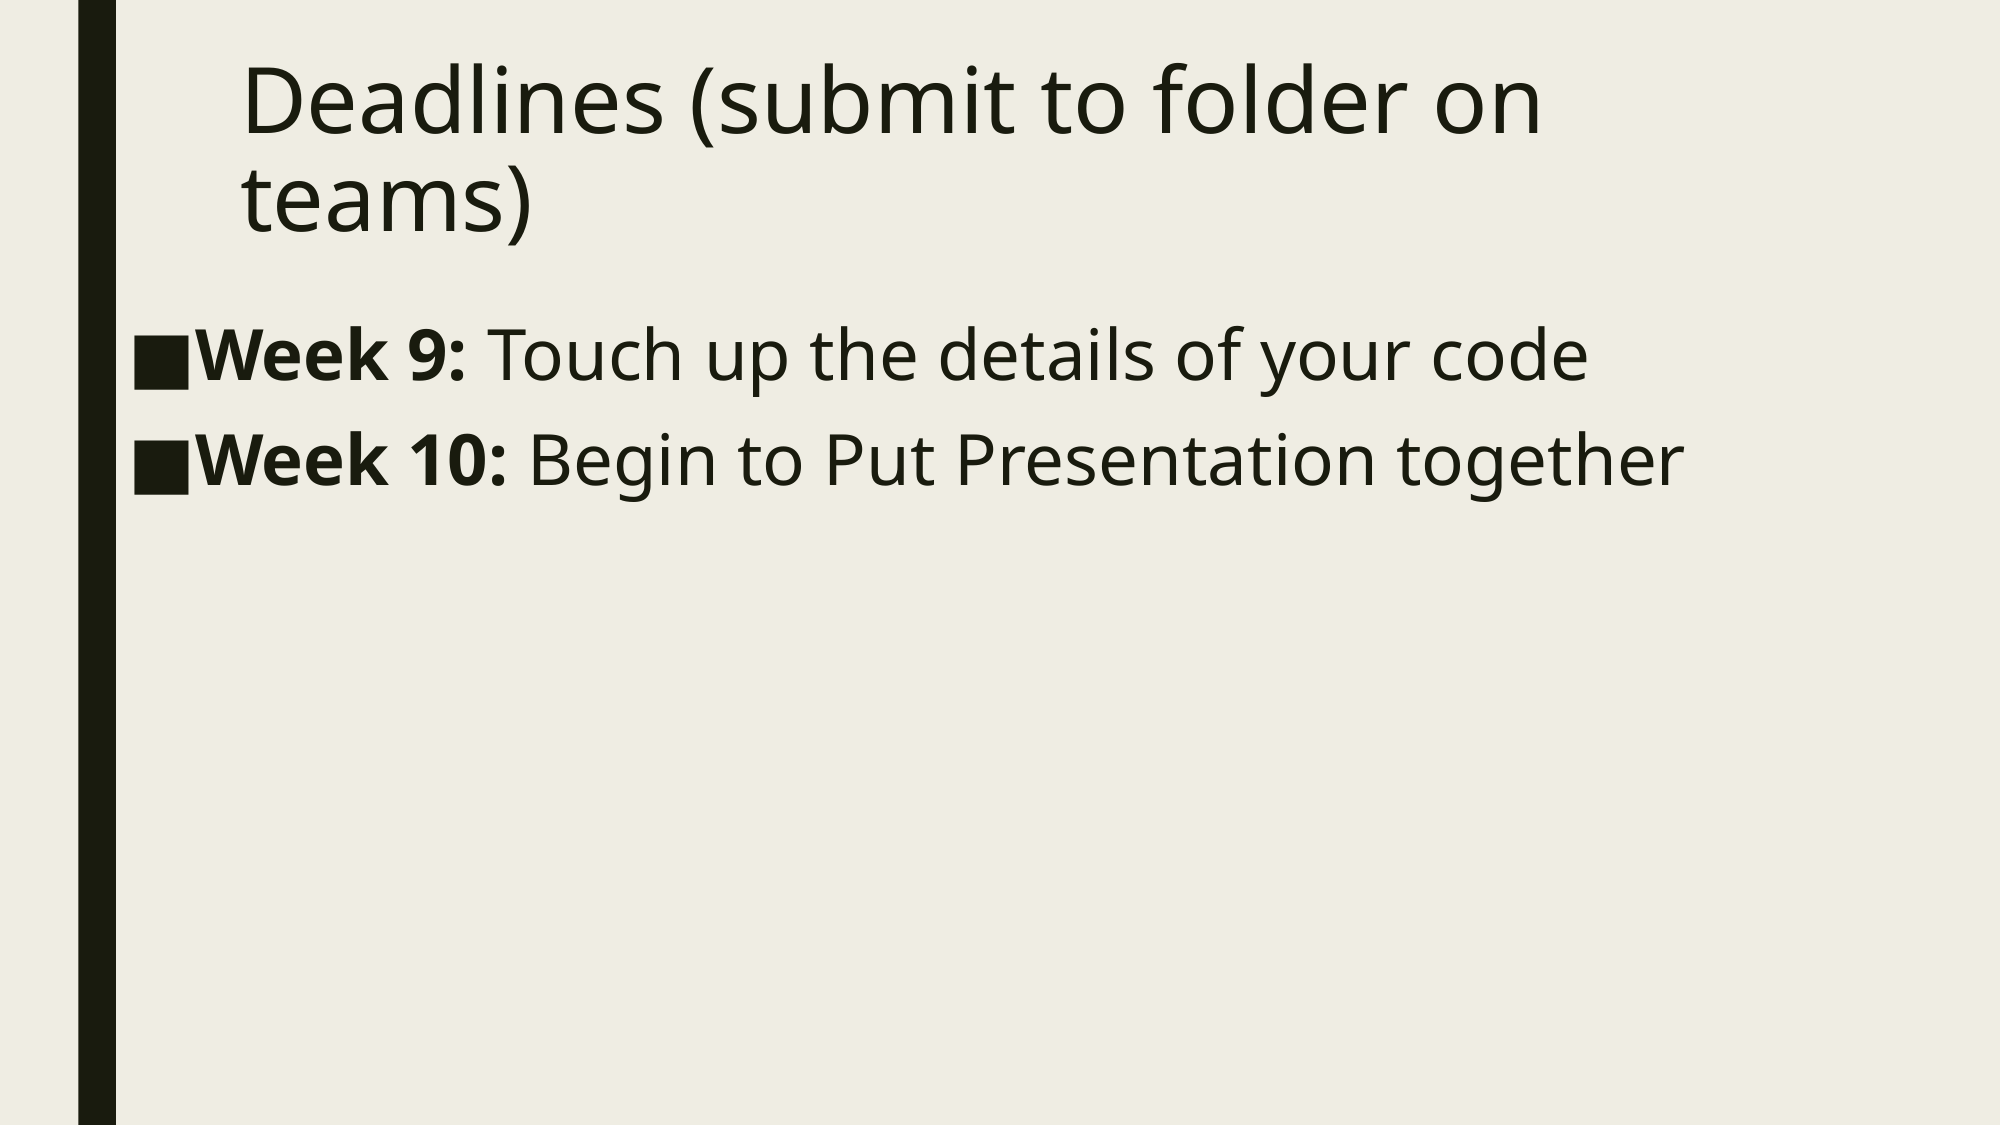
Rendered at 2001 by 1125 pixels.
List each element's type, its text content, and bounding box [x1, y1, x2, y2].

title Deadlines (submit to folder on teams) [225, 48, 1800, 199]
list Week 9: Touch up the details of your code Week 10: Begin to Put Presentation together [113, 199, 1975, 856]
